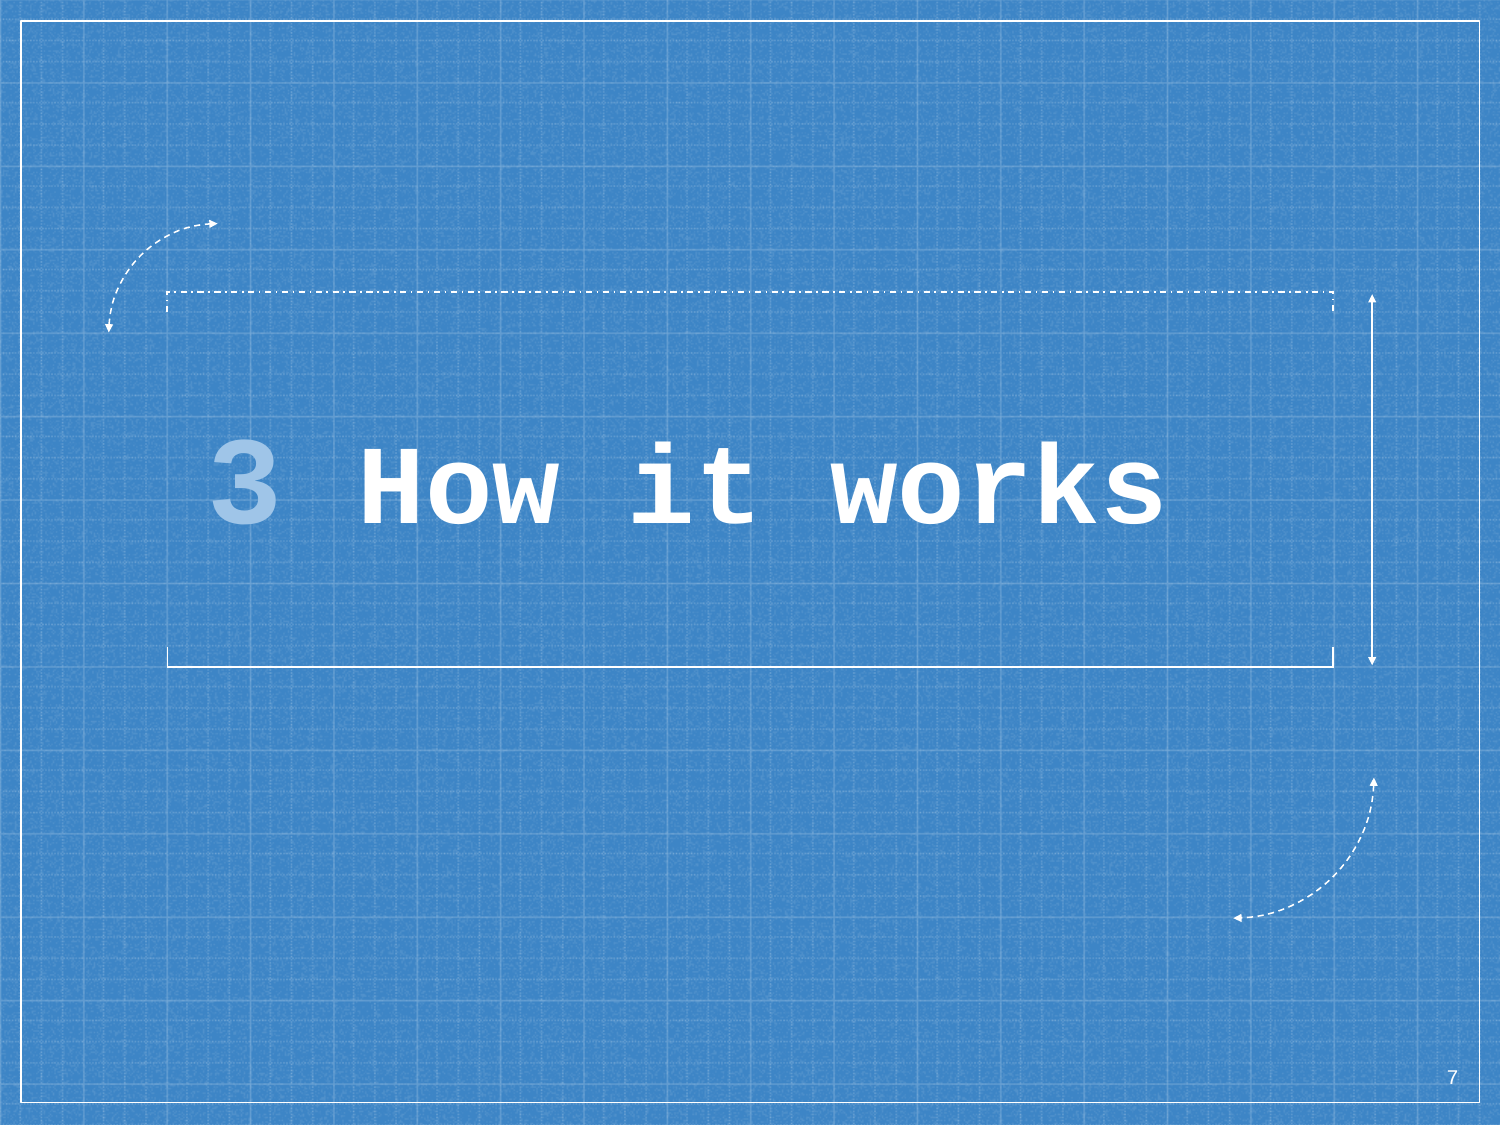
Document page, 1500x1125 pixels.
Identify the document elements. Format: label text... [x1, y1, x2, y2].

slide_number 7 [1398, 1048, 1474, 1113]
title 3 How it works [192, 383, 1375, 638]
picture [0, 0, 1500, 1125]
